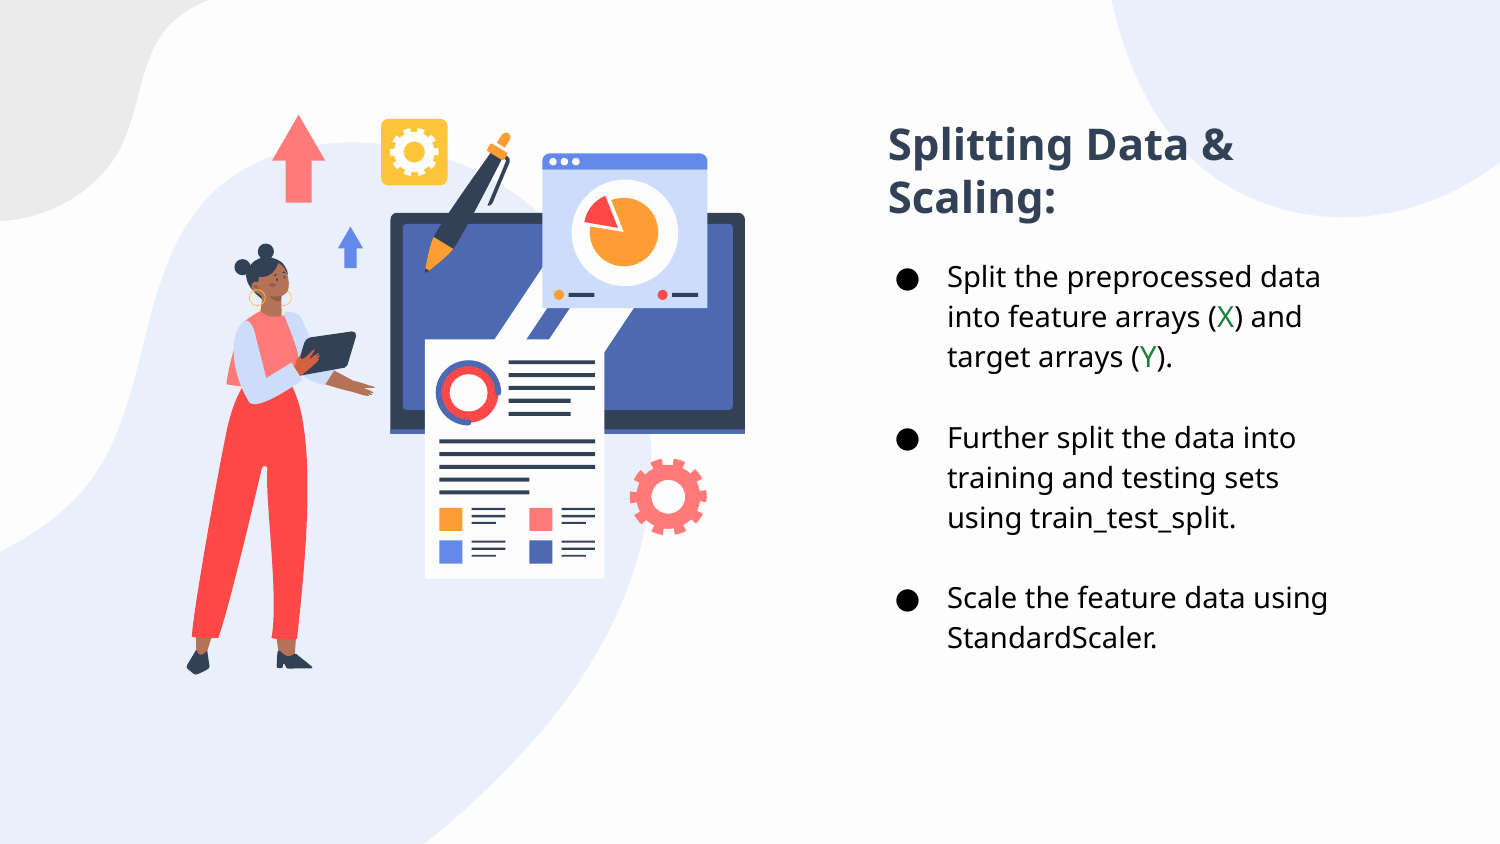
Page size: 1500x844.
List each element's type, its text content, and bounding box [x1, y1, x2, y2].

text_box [186, 114, 747, 675]
text_box Splitting Data & Scaling: [873, 101, 1411, 209]
subtitle Split the preprocessed data into feature arrays (X) and target arrays (Y). Further split the data into training and testing sets using train_test_split. Scale the feature data using StandardScaler. [857, 238, 1371, 833]
